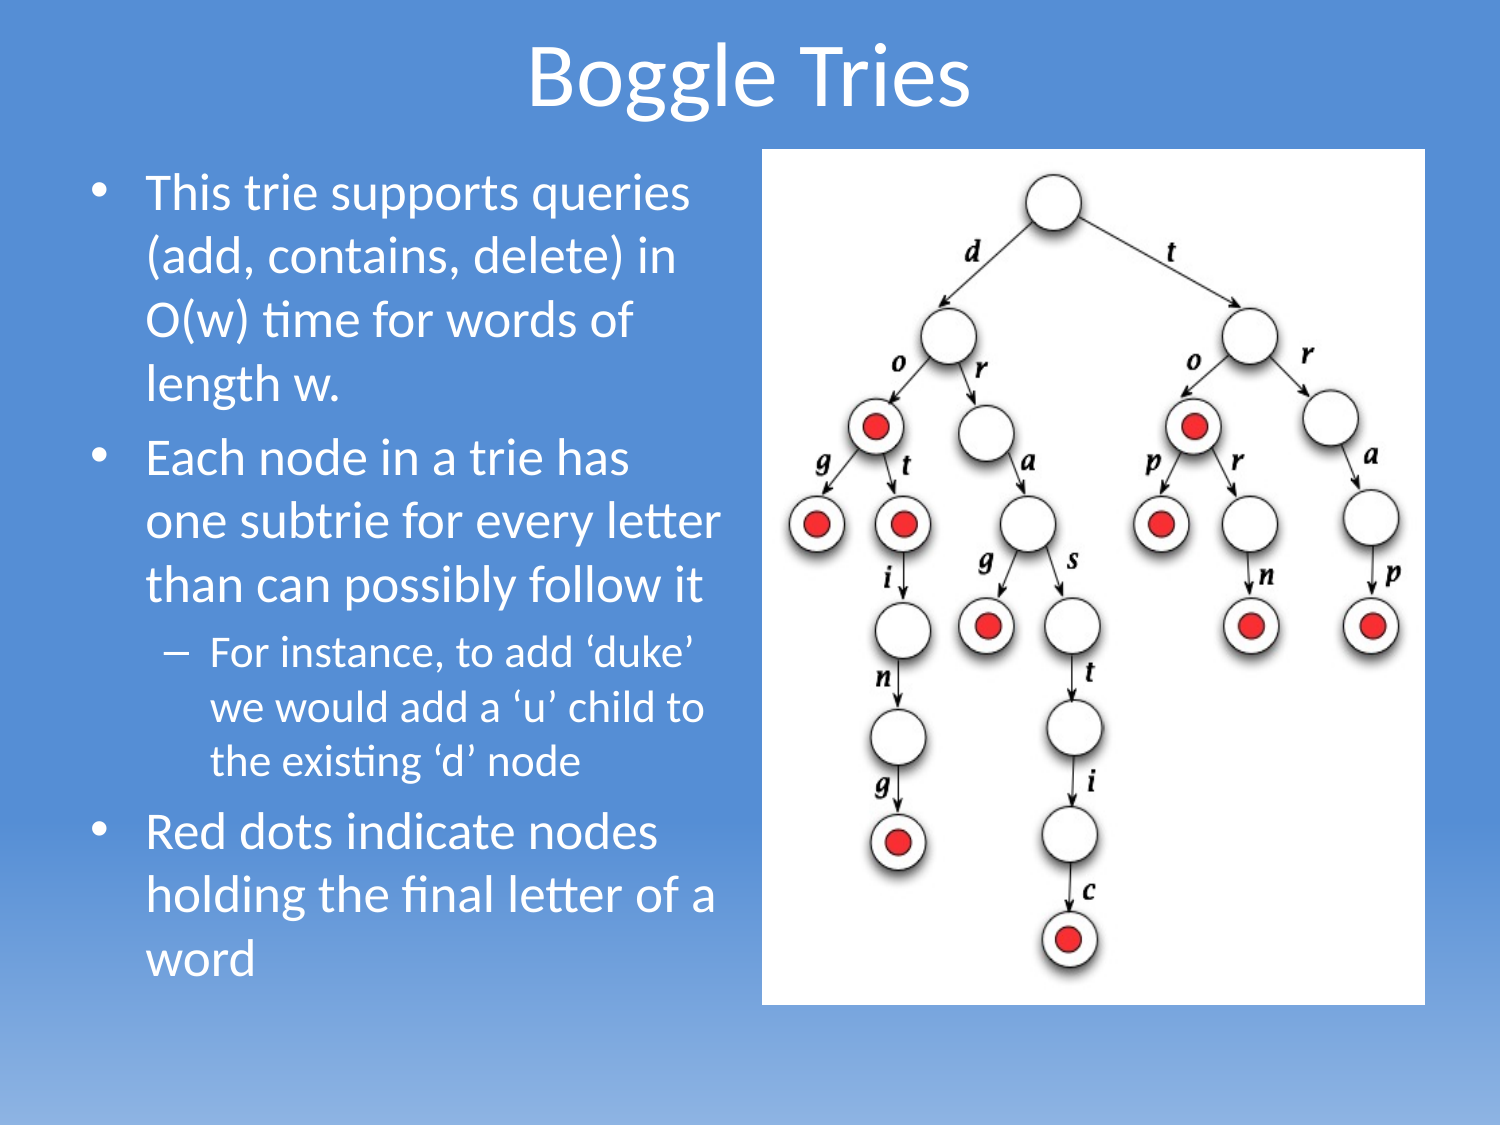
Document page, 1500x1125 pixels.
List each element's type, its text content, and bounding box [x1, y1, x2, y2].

title Boggle Tries [75, 6, 1425, 134]
picture [762, 149, 1426, 1006]
list This trie supports queries (add, contains, delete) in O(w) time for words of length w. Each node in a trie has one subtrie for every letter than can possibly follow it For instance, to add ‘duke’ we would add a ‘u’ child to the existing ‘d’ node Red dots indicate nodes holding the final letter of a word [75, 149, 738, 1005]
